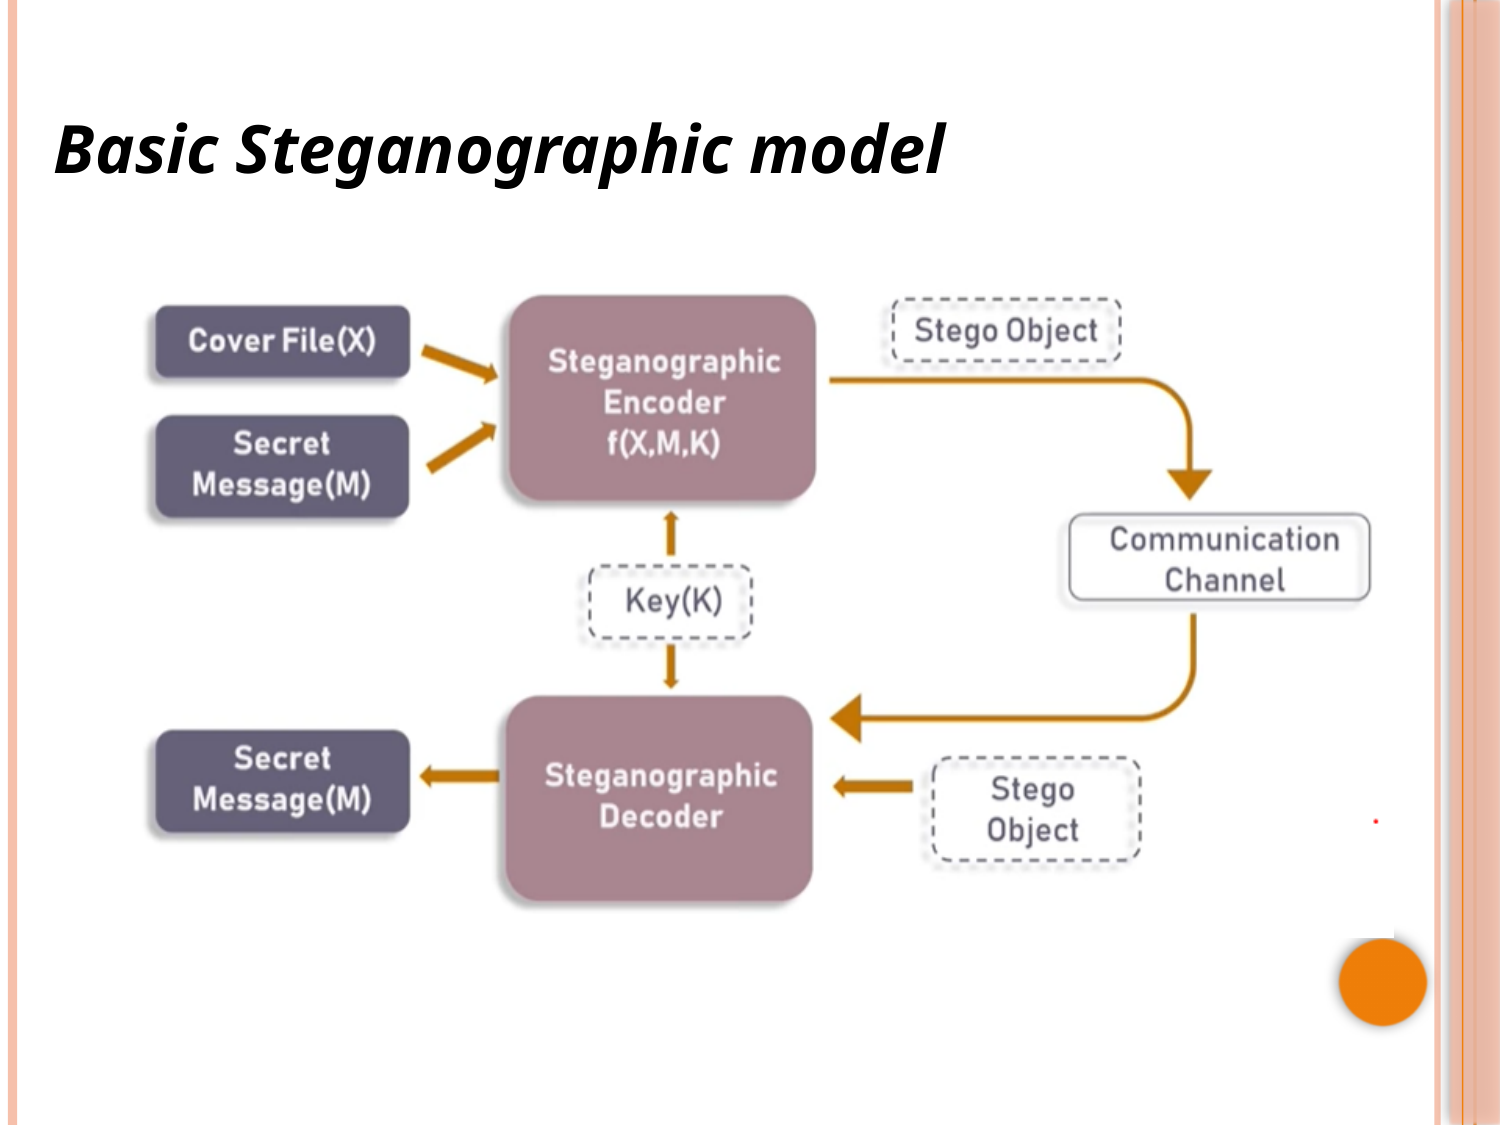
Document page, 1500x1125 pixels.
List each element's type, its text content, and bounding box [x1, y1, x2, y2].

picture [88, 288, 1393, 939]
text_box Basic Steganographic model [39, 99, 962, 195]
